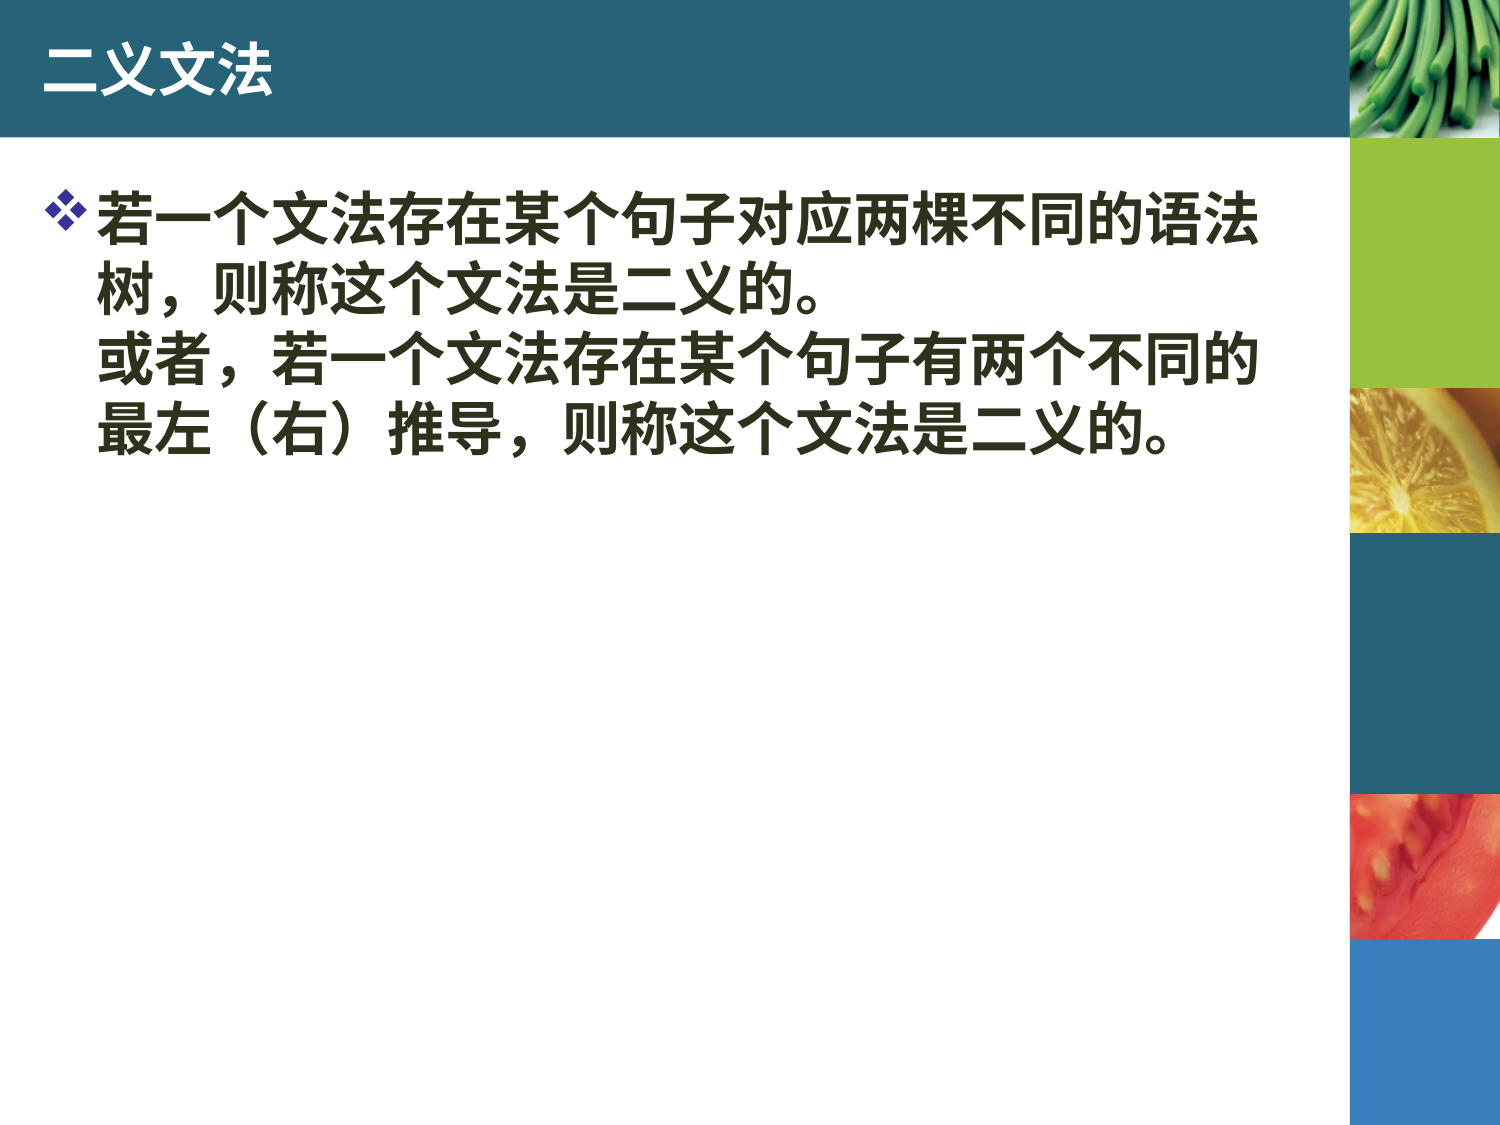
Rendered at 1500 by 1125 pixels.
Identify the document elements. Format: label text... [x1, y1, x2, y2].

list 若一个文法存在某个句子对应两棵不同的语法树，则称这个文法是二义的。 或者，若一个文法存在某个句子有两个不同的最左（右）推导，则称这个文法是二义的。 [24, 174, 1326, 1038]
picture [1349, 0, 1500, 138]
picture [1349, 388, 1500, 533]
title 二义文法 [26, 27, 1190, 109]
picture [1349, 794, 1500, 939]
